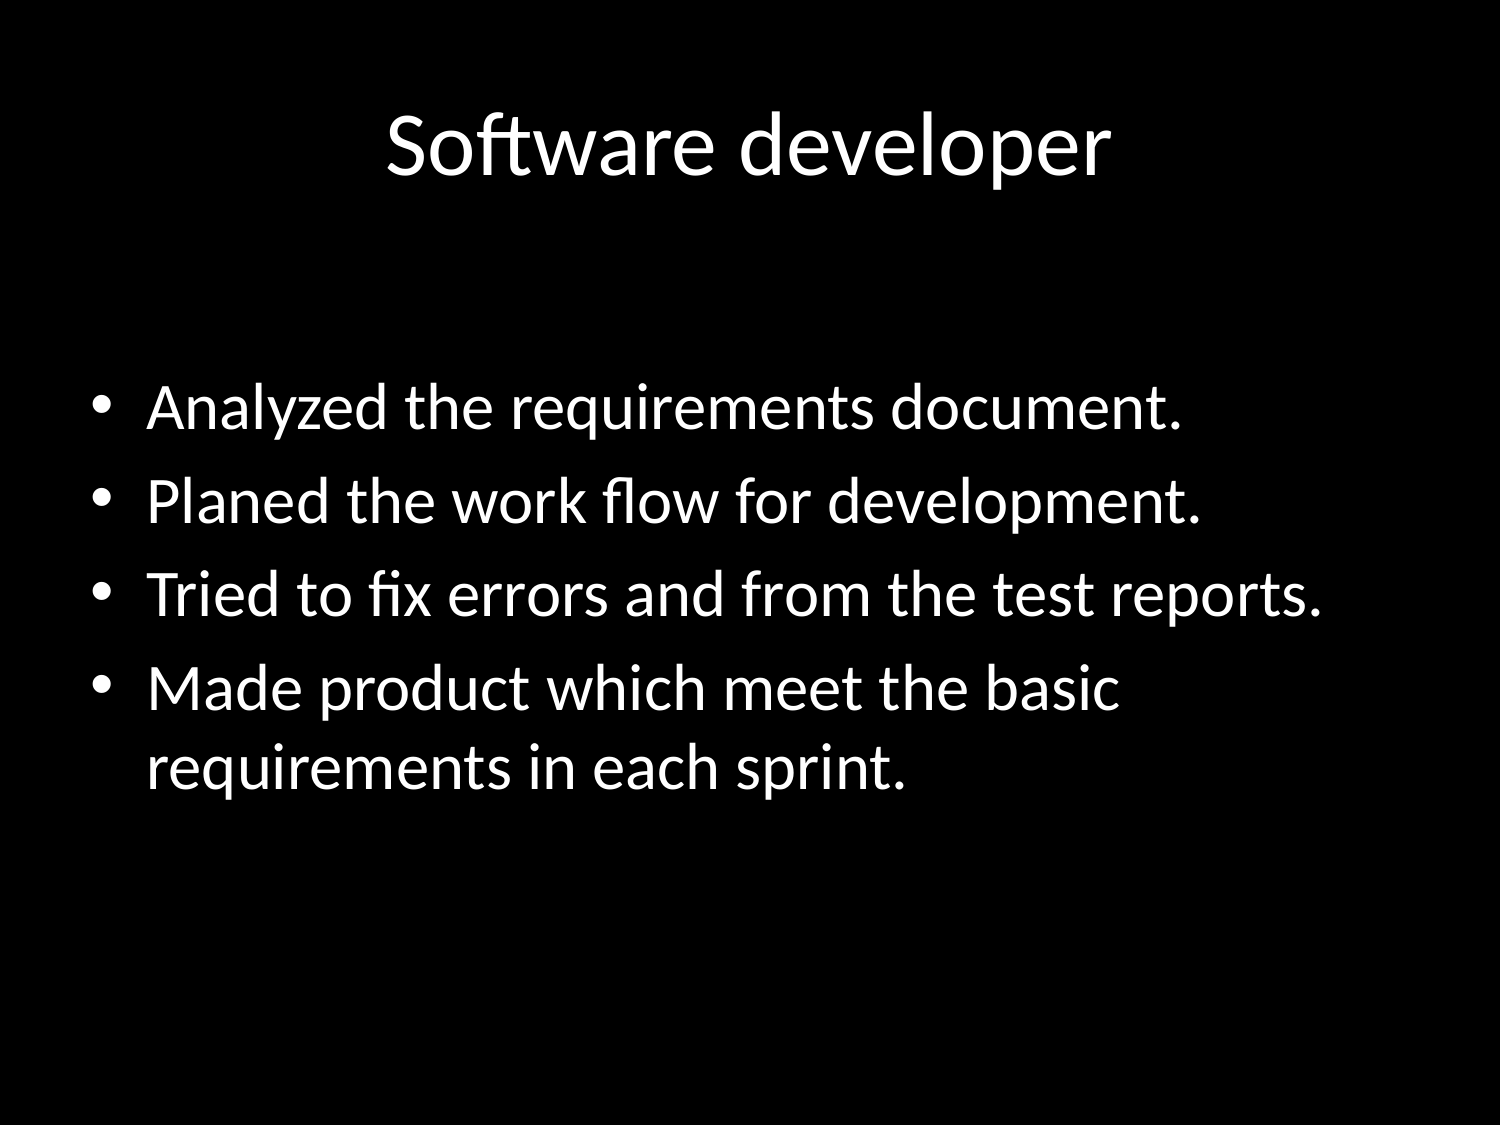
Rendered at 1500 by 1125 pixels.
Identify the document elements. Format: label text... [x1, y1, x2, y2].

title Software developer [75, 45, 1425, 233]
list Analyzed the requirements document. Planed the work flow for development. Tried to fix errors and from the test reports. Made product which meet the basic requirements in each sprint. [75, 262, 1425, 1005]
